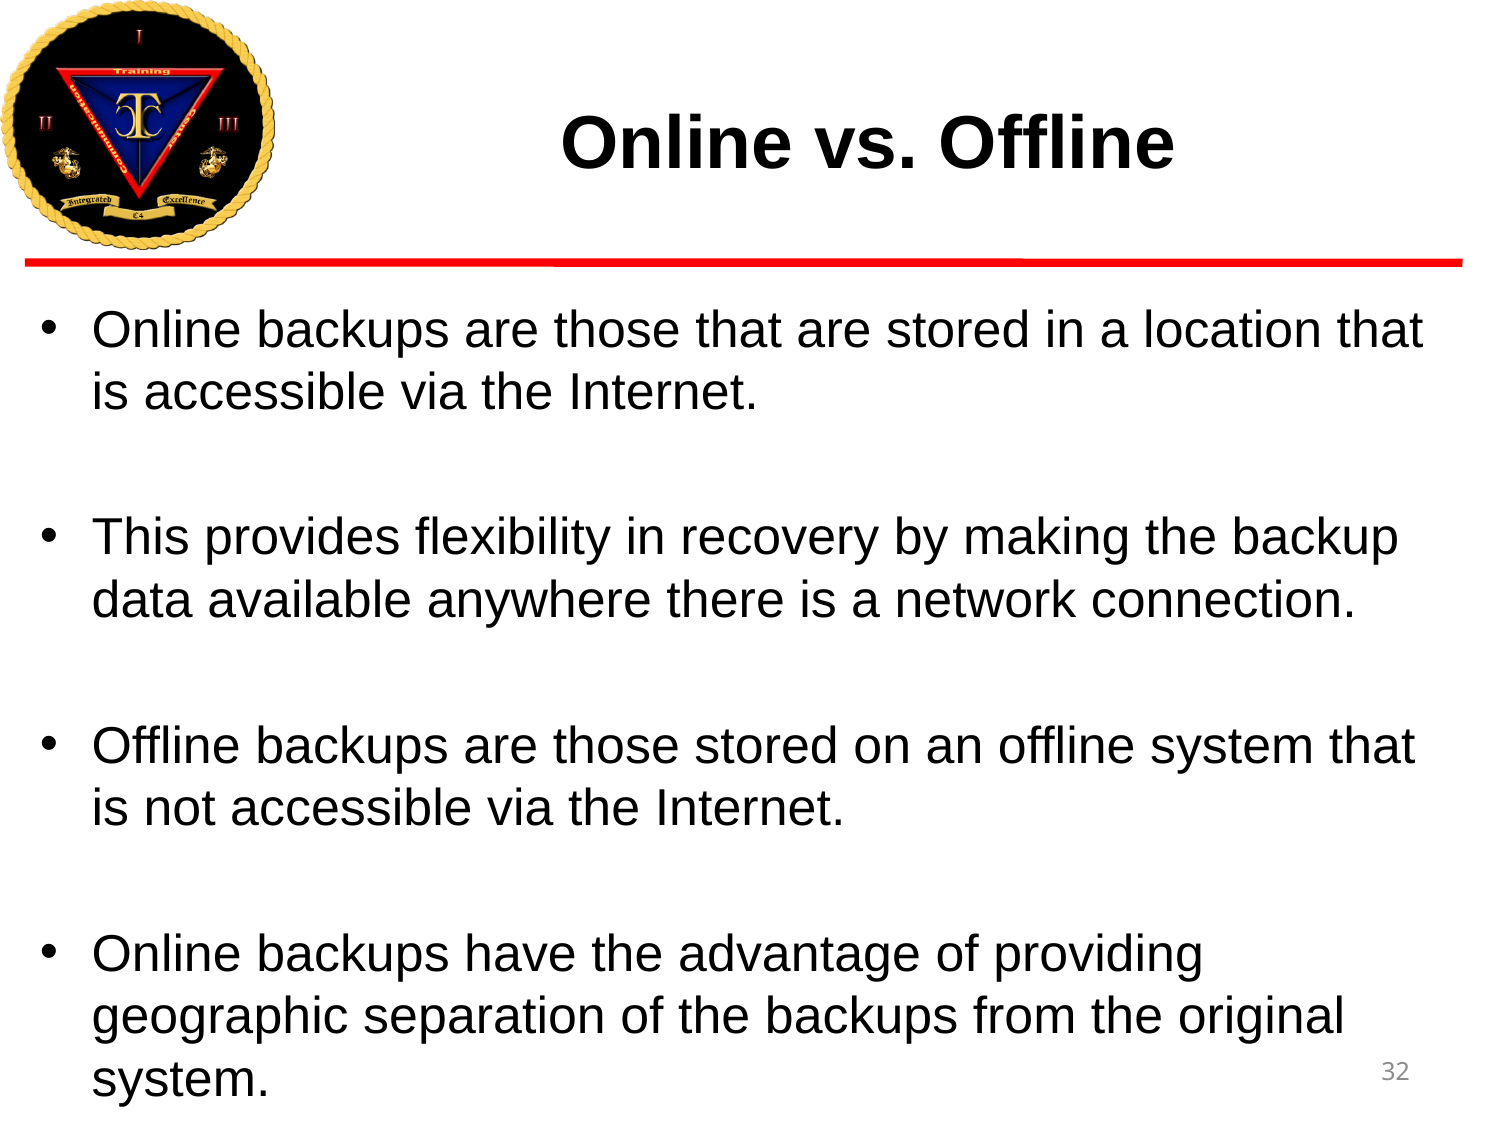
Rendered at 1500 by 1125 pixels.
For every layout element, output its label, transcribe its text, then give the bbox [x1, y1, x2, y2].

title Online vs. Offline [274, 44, 1463, 233]
list Online backups are those that are stored in a location that is accessible via the Internet. This provides flexibility in recovery by making the backup data available anywhere there is a network connection. Offline backups are those stored on an offline system that is not accessible via the Internet. Online backups have the advantage of providing geographic separation of the backups from the original system. [24, 287, 1463, 1125]
picture [0, 0, 275, 250]
slide_number 32 [1074, 1042, 1425, 1103]
